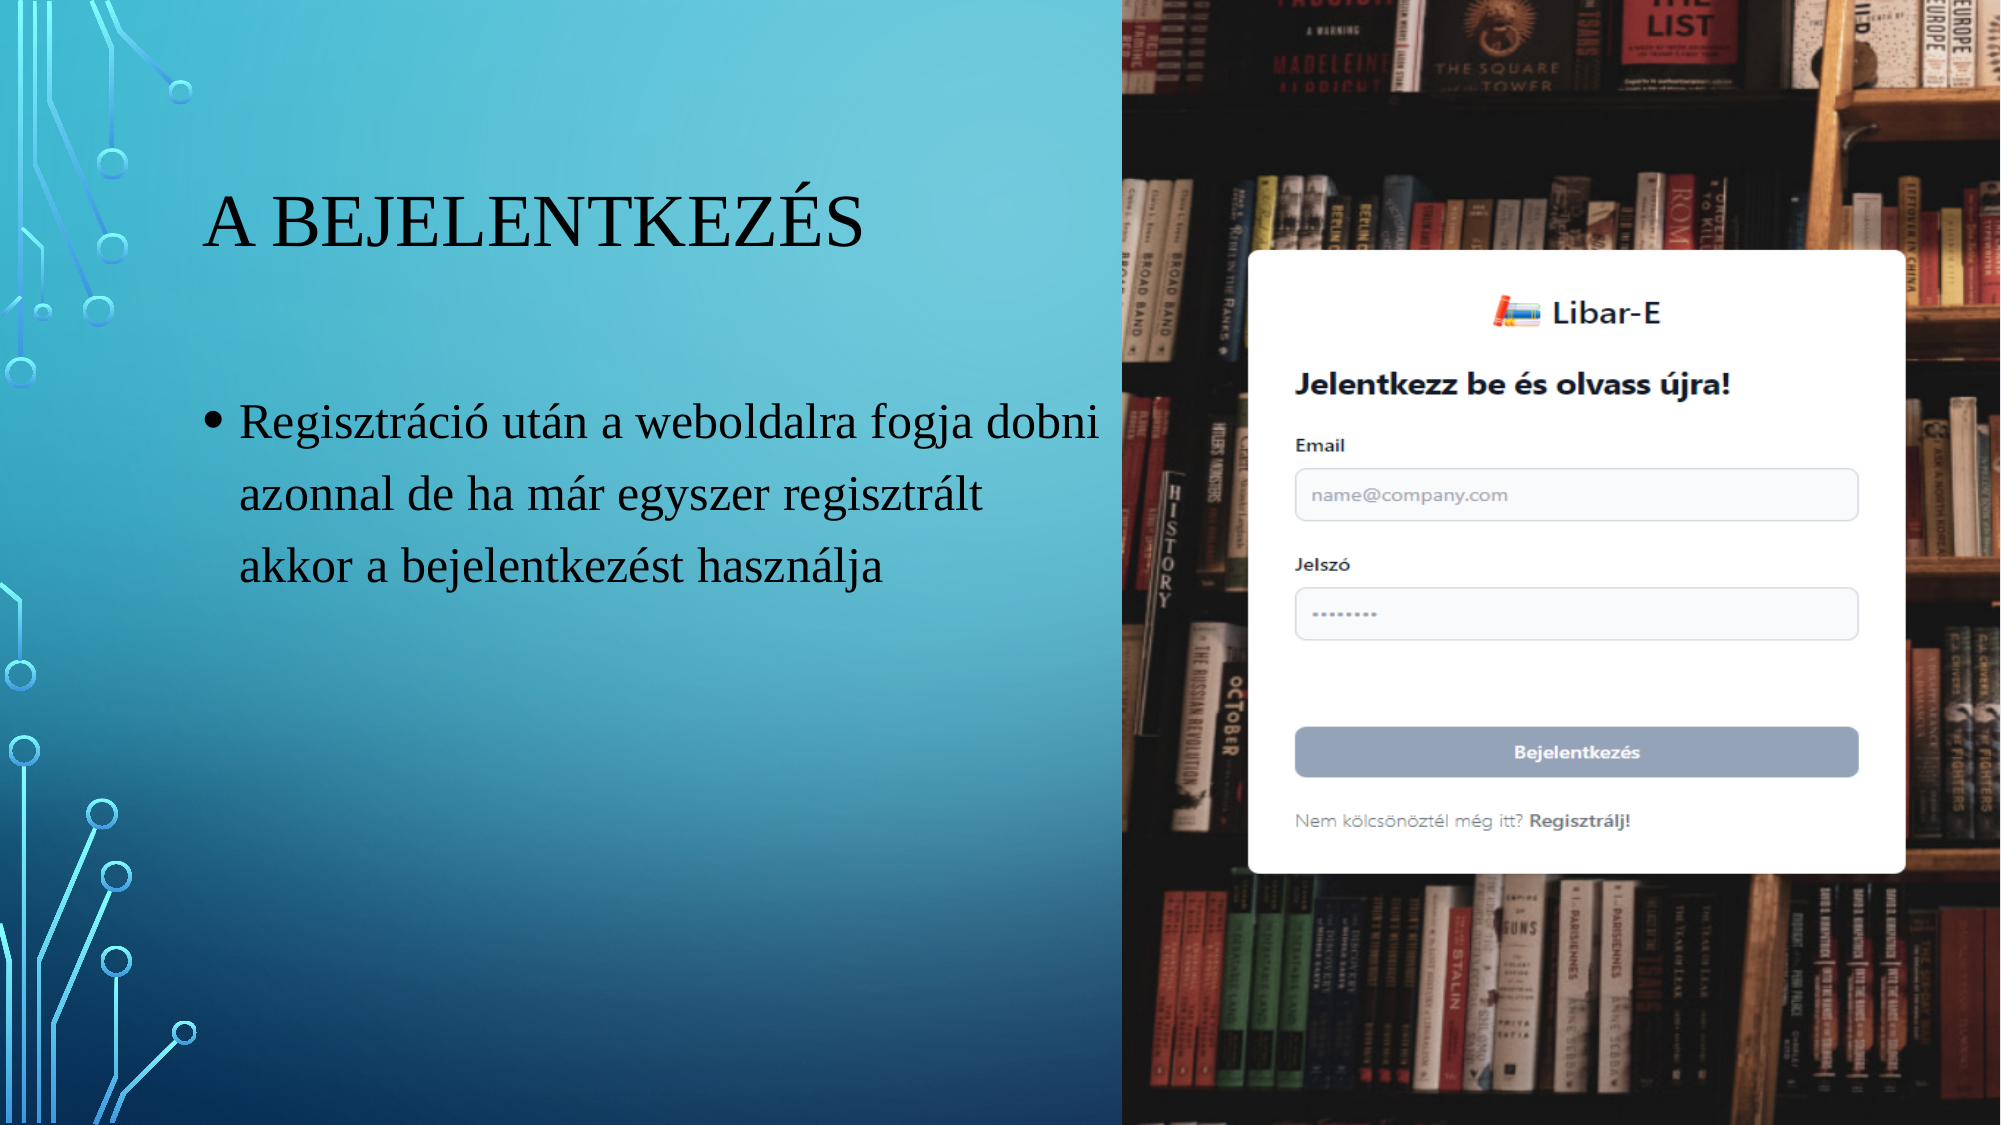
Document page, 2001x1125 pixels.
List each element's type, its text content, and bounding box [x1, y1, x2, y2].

title A bejelentkezés [187, 101, 1122, 344]
picture [1122, 0, 2000, 1125]
list Regisztráció után a weboldalra fogja dobni azonnal de ha már egyszer regisztrált akkor a bejelentkezést használja [187, 369, 1122, 950]
